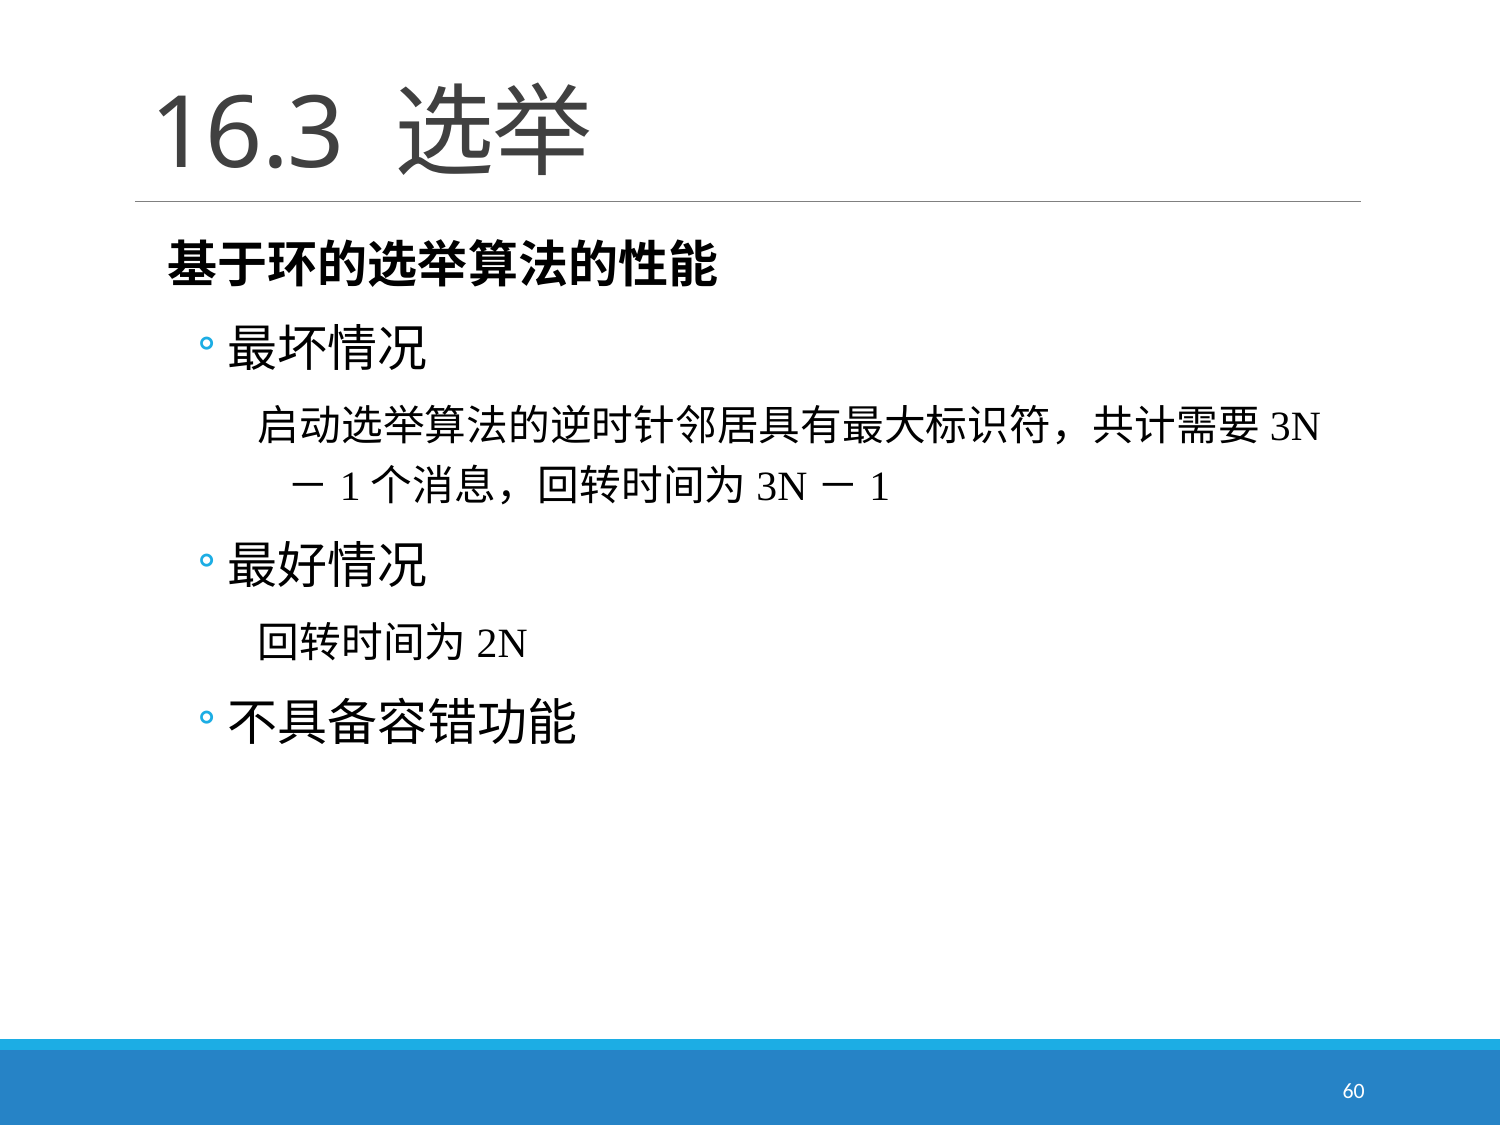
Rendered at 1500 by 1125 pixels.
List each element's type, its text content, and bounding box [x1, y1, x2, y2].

list 基于环的选举算法的性能 最坏情况 启动选举算法的逆时针邻居具有最大标识符，共计需要3N－1个消息，回转时间为3N－1 最好情况 回转时间为2N 不具备容错功能 [135, 212, 1373, 963]
title 16.3 选举 [135, 47, 1373, 196]
slide_number 60 [1218, 1059, 1380, 1120]
